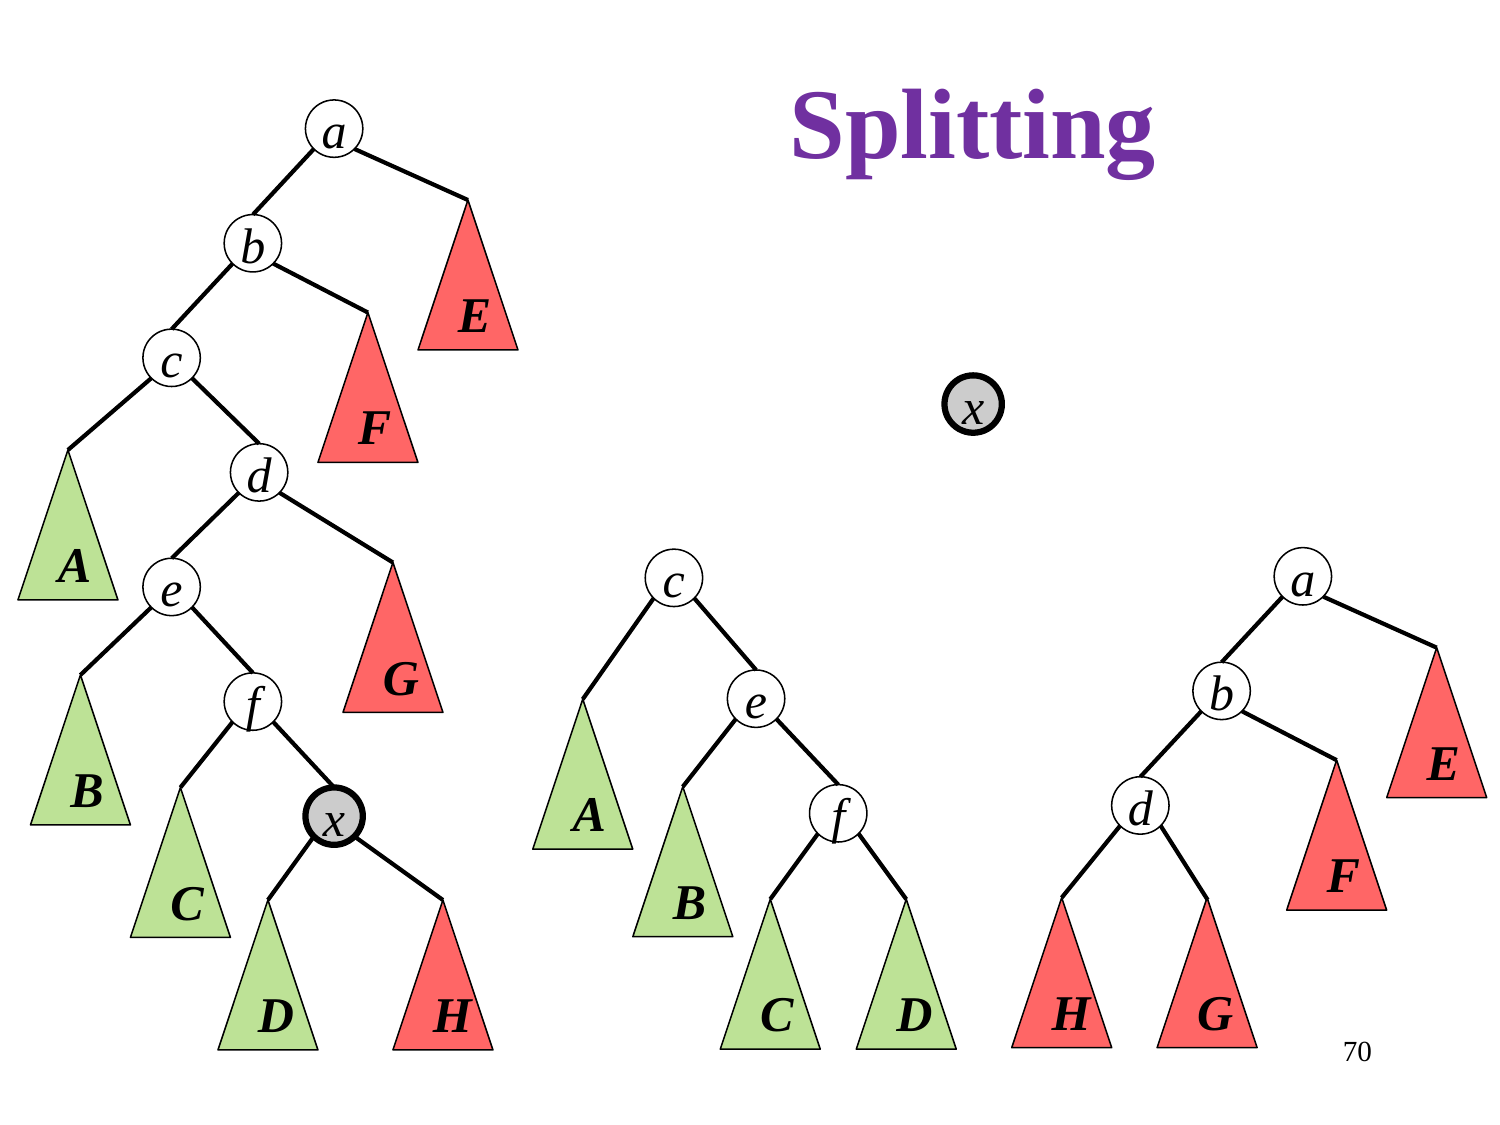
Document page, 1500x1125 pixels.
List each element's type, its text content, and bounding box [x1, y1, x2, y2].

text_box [632, 857, 714, 937]
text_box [1221, 547, 1487, 798]
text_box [532, 548, 757, 850]
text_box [760, 669, 839, 783]
text_box H [1011, 914, 1056, 1048]
text_box D [910, 910, 957, 1050]
text_box Splitting [431, 51, 1500, 186]
text_box x [944, 375, 1002, 433]
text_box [720, 784, 907, 1050]
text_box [1061, 776, 1258, 1048]
slide_number 70 [1074, 1024, 1388, 1101]
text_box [17, 99, 519, 1051]
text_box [1140, 661, 1387, 911]
